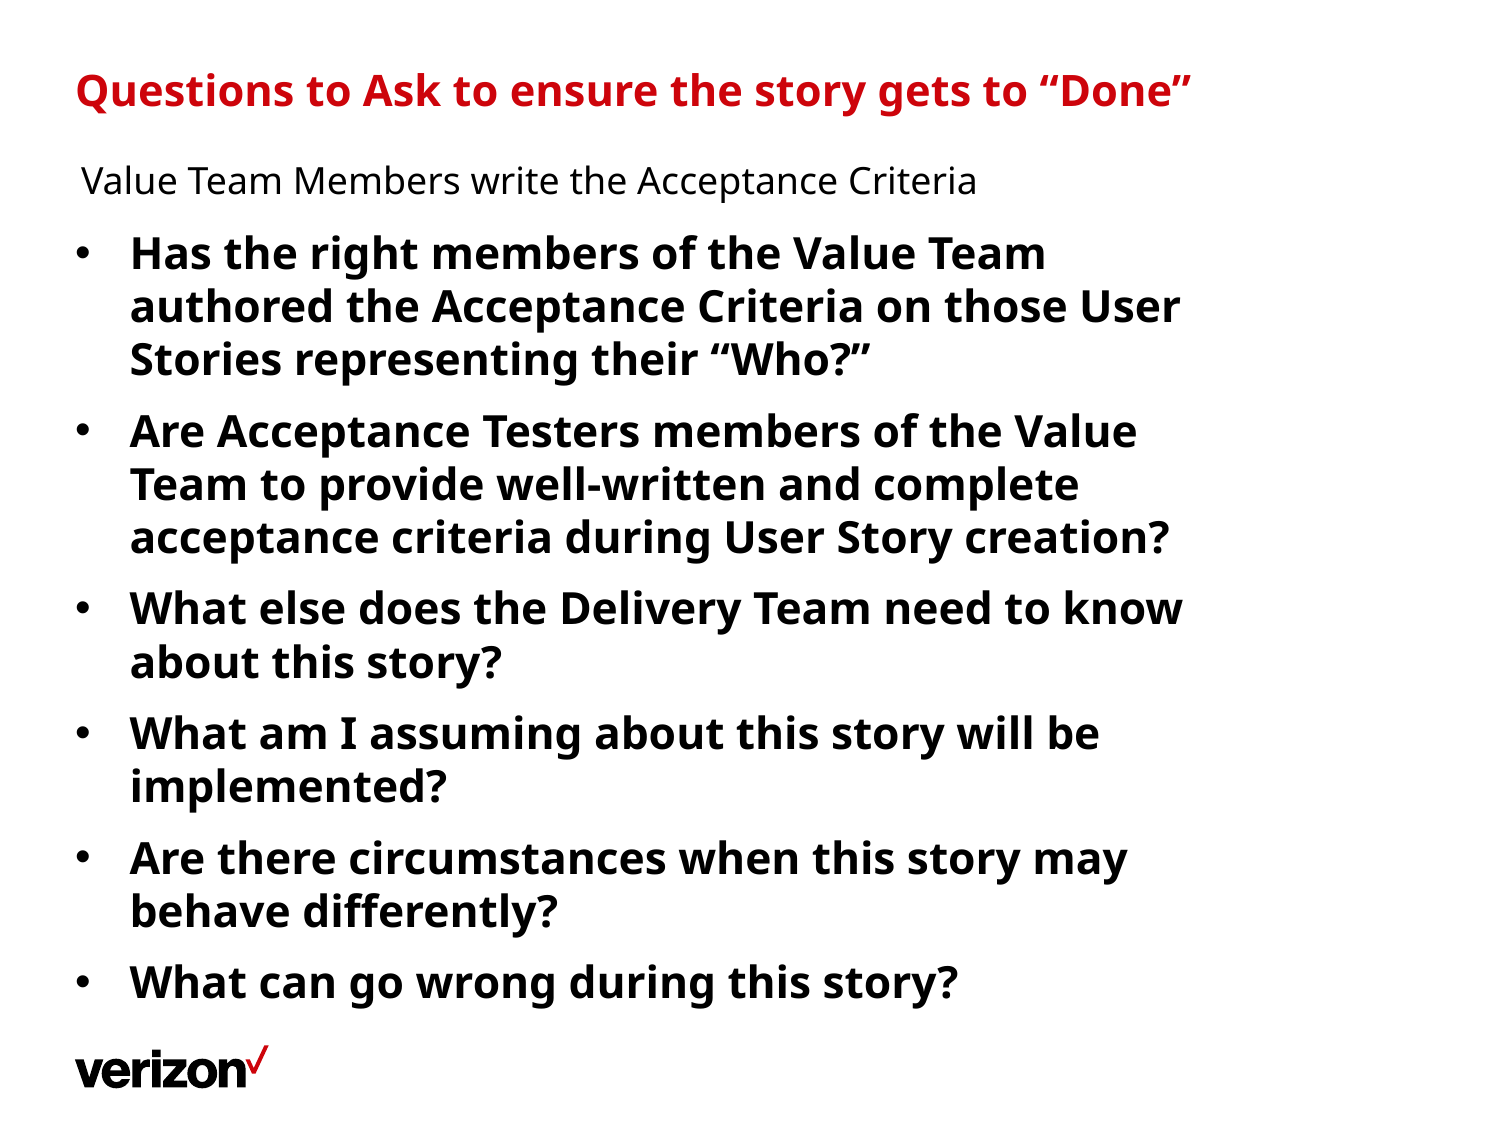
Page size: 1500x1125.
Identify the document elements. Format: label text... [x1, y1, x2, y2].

list Has the right members of the Value Team authored the Acceptance Criteria on those User Stories representing their “Who?” Are Acceptance Testers members of the Value Team to provide well-written and complete acceptance criteria during User Story creation? What else does the Delivery Team need to know about this story? What am I assuming about this story will be implemented? Are there circumstances when this story may behave differently? What can go wrong during this story? [75, 224, 1238, 1013]
title Questions to Ask to ensure the story gets to “Done” [75, 69, 1238, 145]
text_box Value Team Members write the Acceptance Criteria [66, 149, 994, 210]
